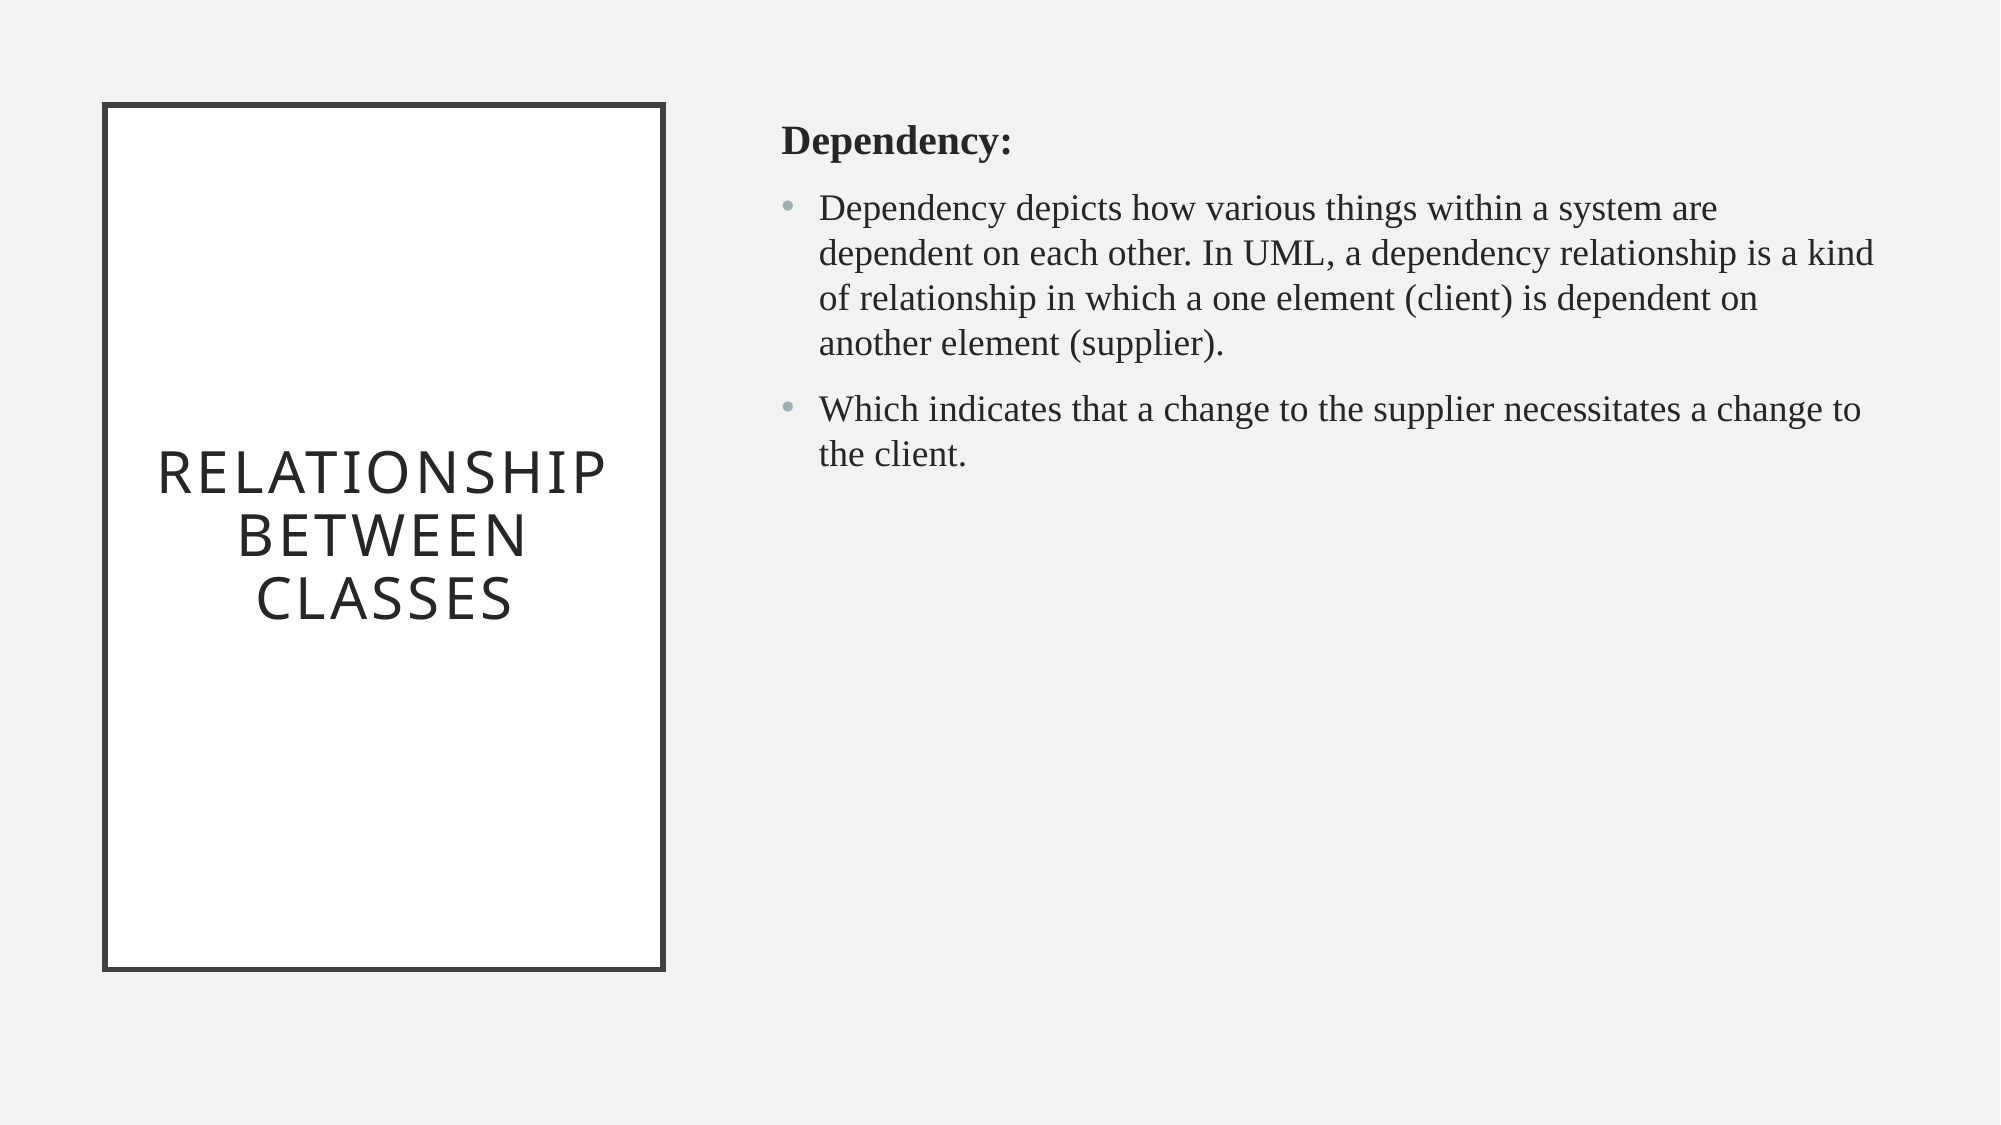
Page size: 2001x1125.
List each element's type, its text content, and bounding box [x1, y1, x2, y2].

list Dependency: Dependency depicts how various things within a system are dependent on each other. In UML, a dependency relationship is a kind of relationship in which a one element (client) is dependent on another element (supplier). Which indicates that a change to the supplier necessitates a change to the client. [766, 104, 1896, 591]
title Relationship between classes [102, 102, 666, 972]
